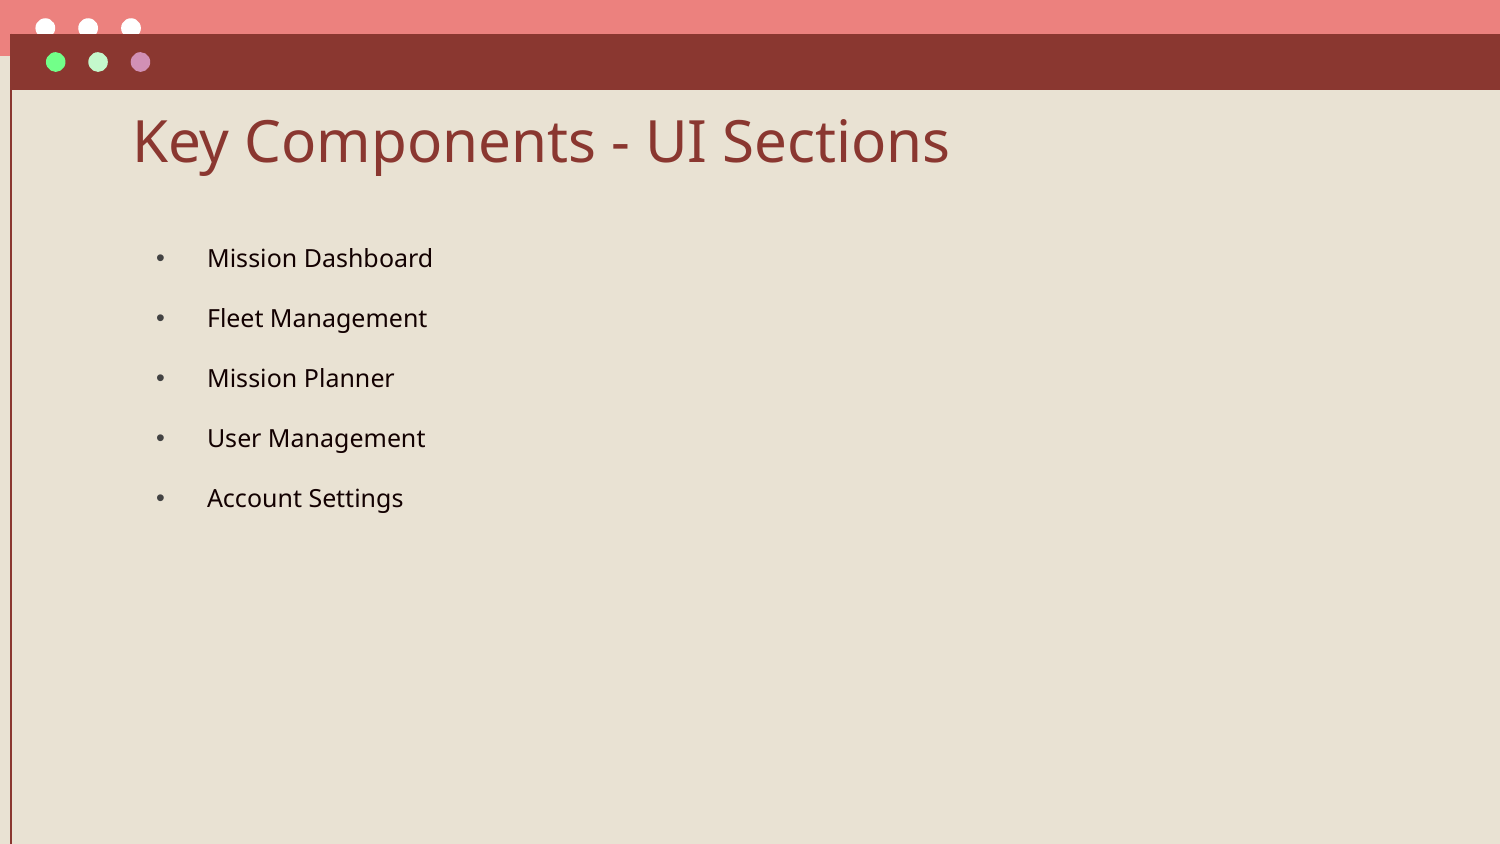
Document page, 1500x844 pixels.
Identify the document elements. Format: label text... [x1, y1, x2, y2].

subtitle Mission Dashboard Fleet Management Mission Planner User Management Account Settings [117, 197, 1383, 756]
title Key Components - UI Sections [117, 88, 1383, 166]
